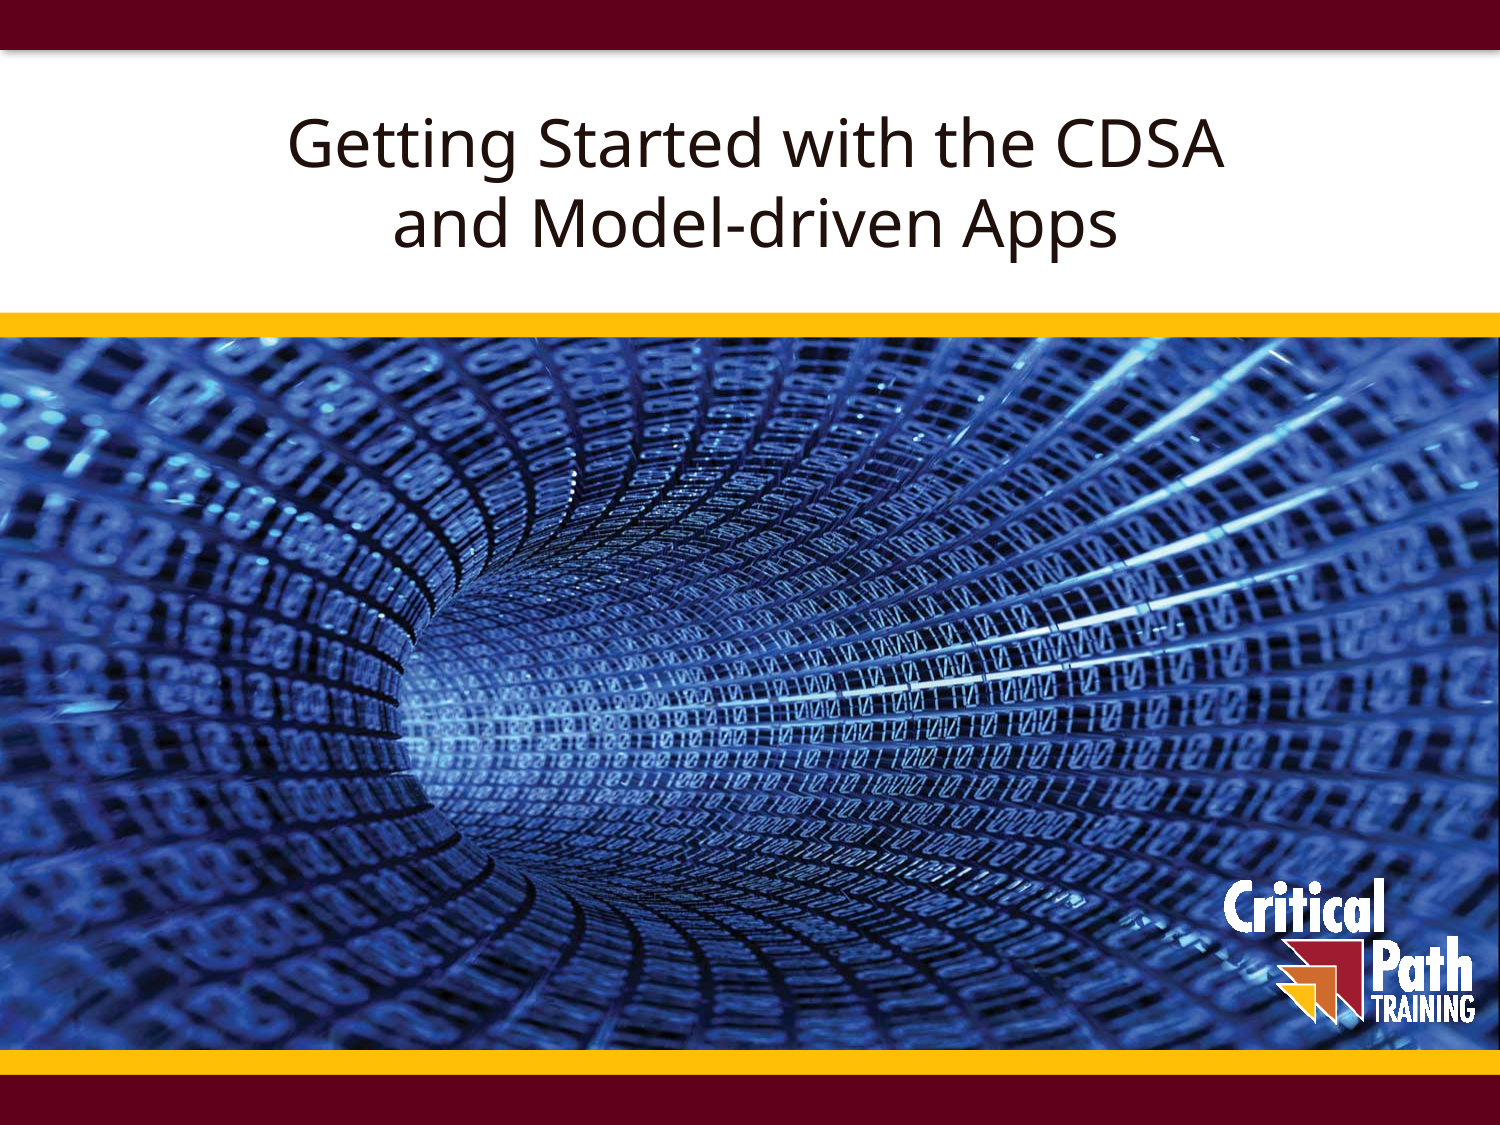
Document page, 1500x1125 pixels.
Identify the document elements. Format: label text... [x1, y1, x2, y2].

picture [0, 338, 1500, 1050]
title Getting Started with the CDSA and Model-driven Apps [37, 75, 1475, 288]
